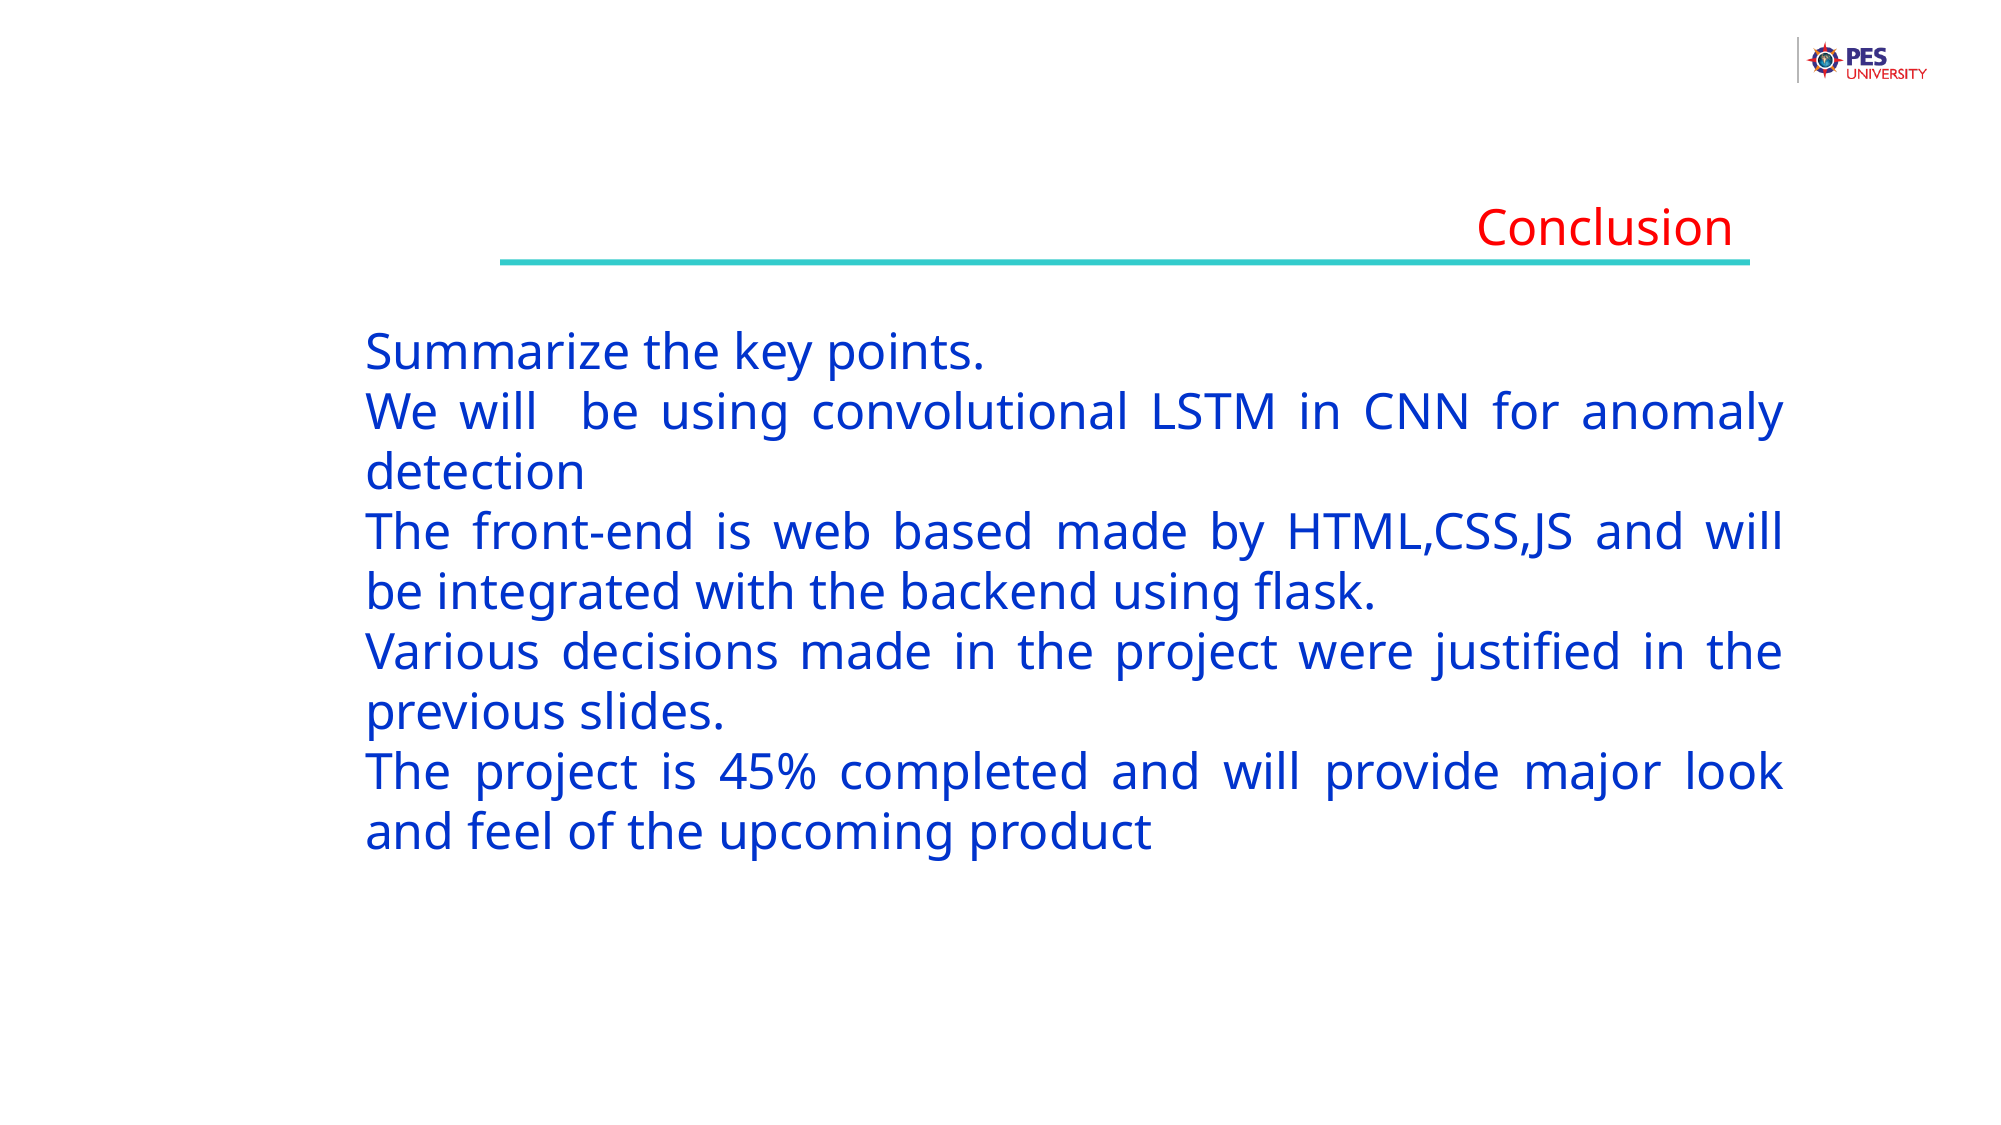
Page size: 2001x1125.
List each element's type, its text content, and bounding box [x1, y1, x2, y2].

picture [1806, 41, 1927, 79]
text_box Summarize the key points. We will be using convolutional LSTM in CNN for anomaly detection The front-end is web based made by HTML,CSS,JS and will be integrated with the backend using flask. Various decisions made in the project were justified in the previous slides. The project is 45% completed and will provide major look and feel of the upcoming product [350, 312, 1800, 1125]
text_box Conclusion [474, 187, 1750, 263]
